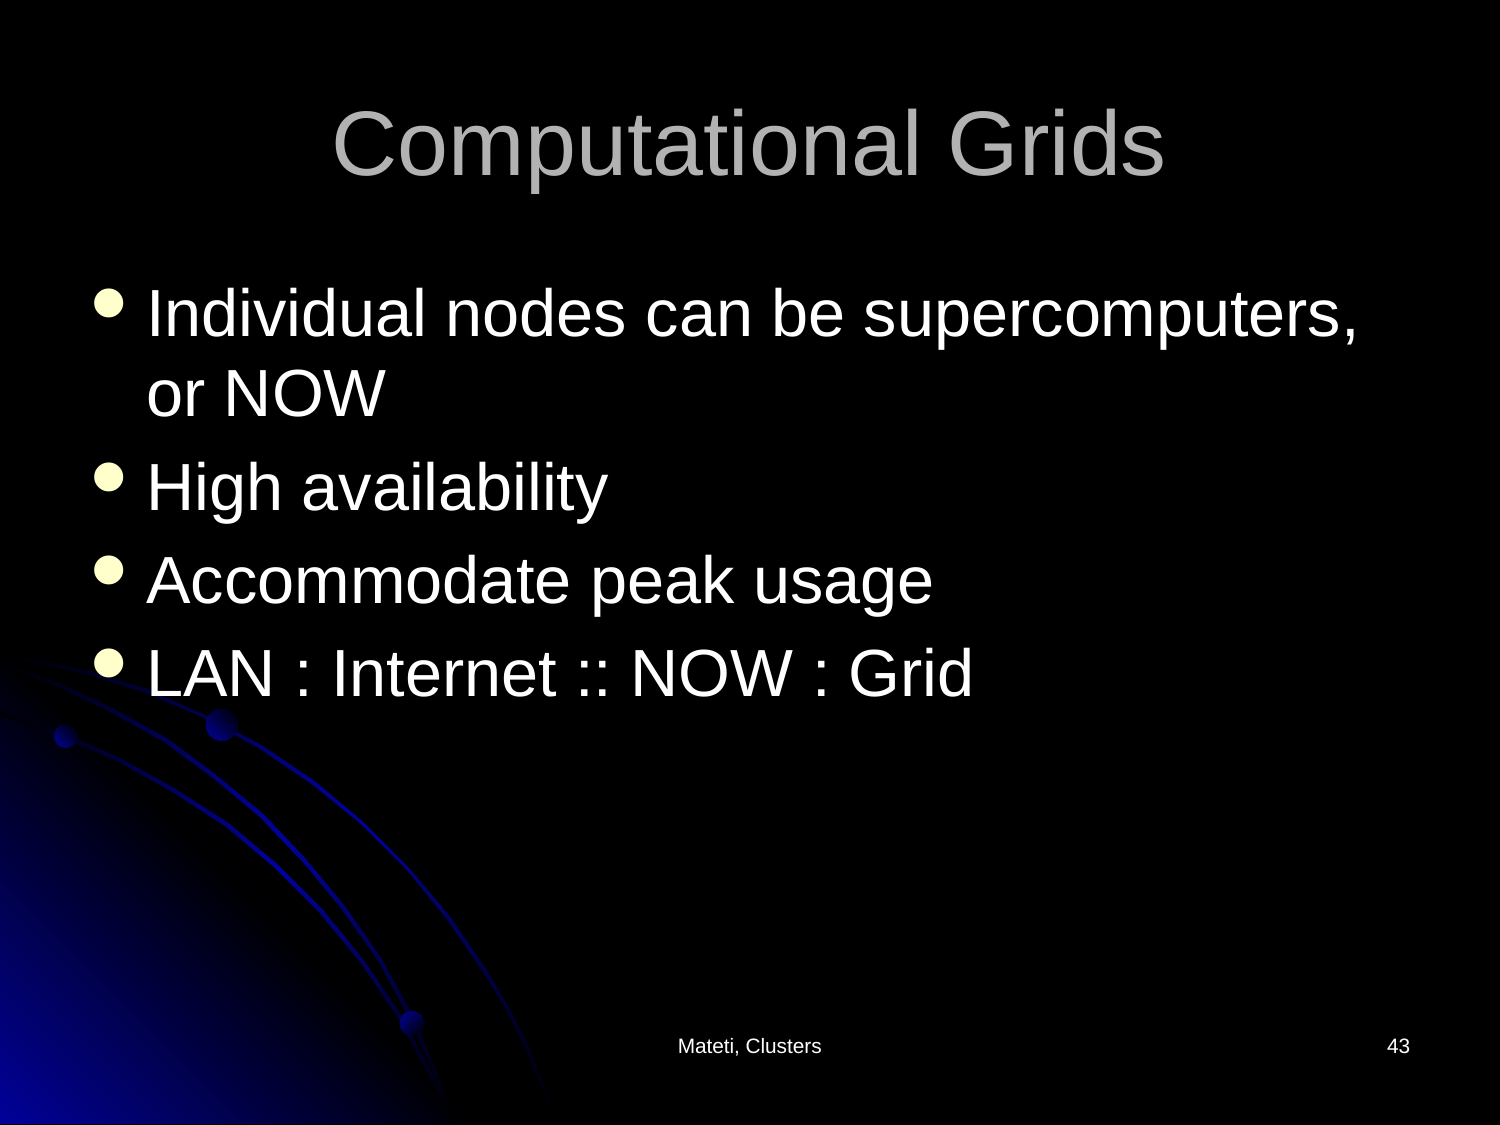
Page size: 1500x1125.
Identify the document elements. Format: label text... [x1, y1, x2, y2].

slide_number 43 [1074, 1025, 1425, 1100]
list Individual nodes can be supercomputers, or NOW High availability Accommodate peak usage LAN : Internet :: NOW : Grid [75, 262, 1425, 1006]
footer Mateti, Clusters [512, 1025, 988, 1100]
title Computational Grids [75, 45, 1425, 233]
